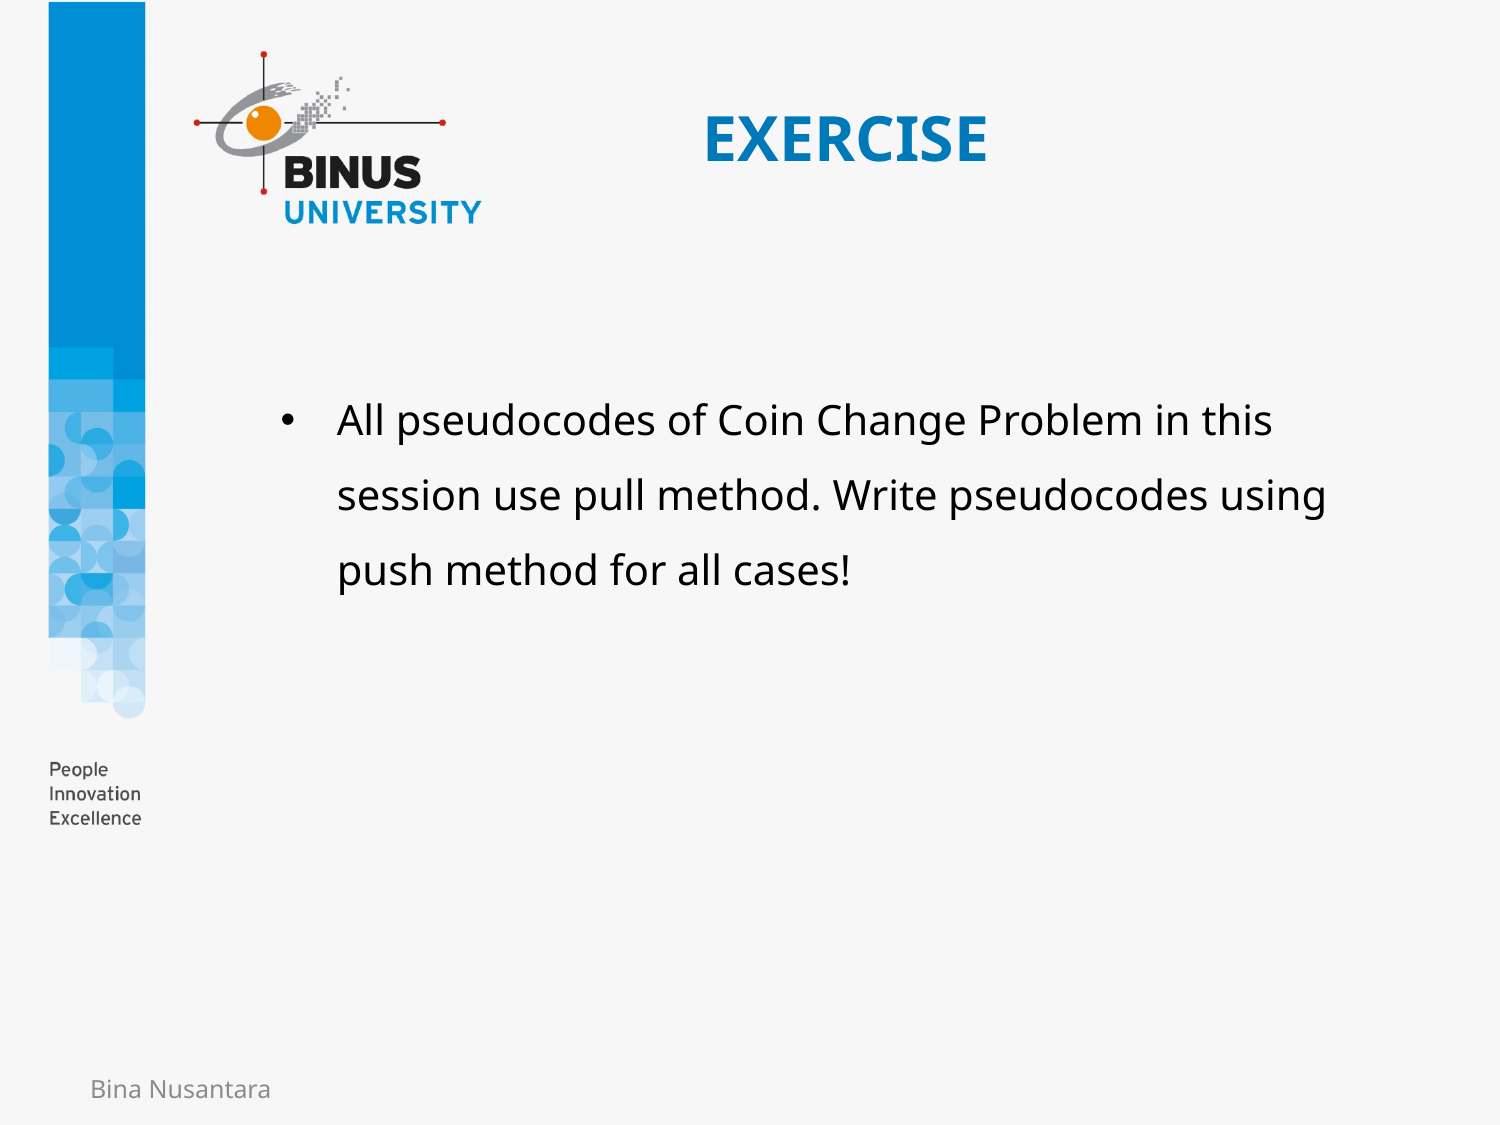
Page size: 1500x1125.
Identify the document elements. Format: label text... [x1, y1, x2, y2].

slide_number Bina Nusantara [75, 1058, 425, 1119]
title EXERCISE [266, 42, 1426, 231]
list All pseudocodes of Coin Change Problem in this session use pull method. Write pseudocodes using push method for all cases! [265, 361, 1425, 1005]
picture [0, 0, 1500, 845]
